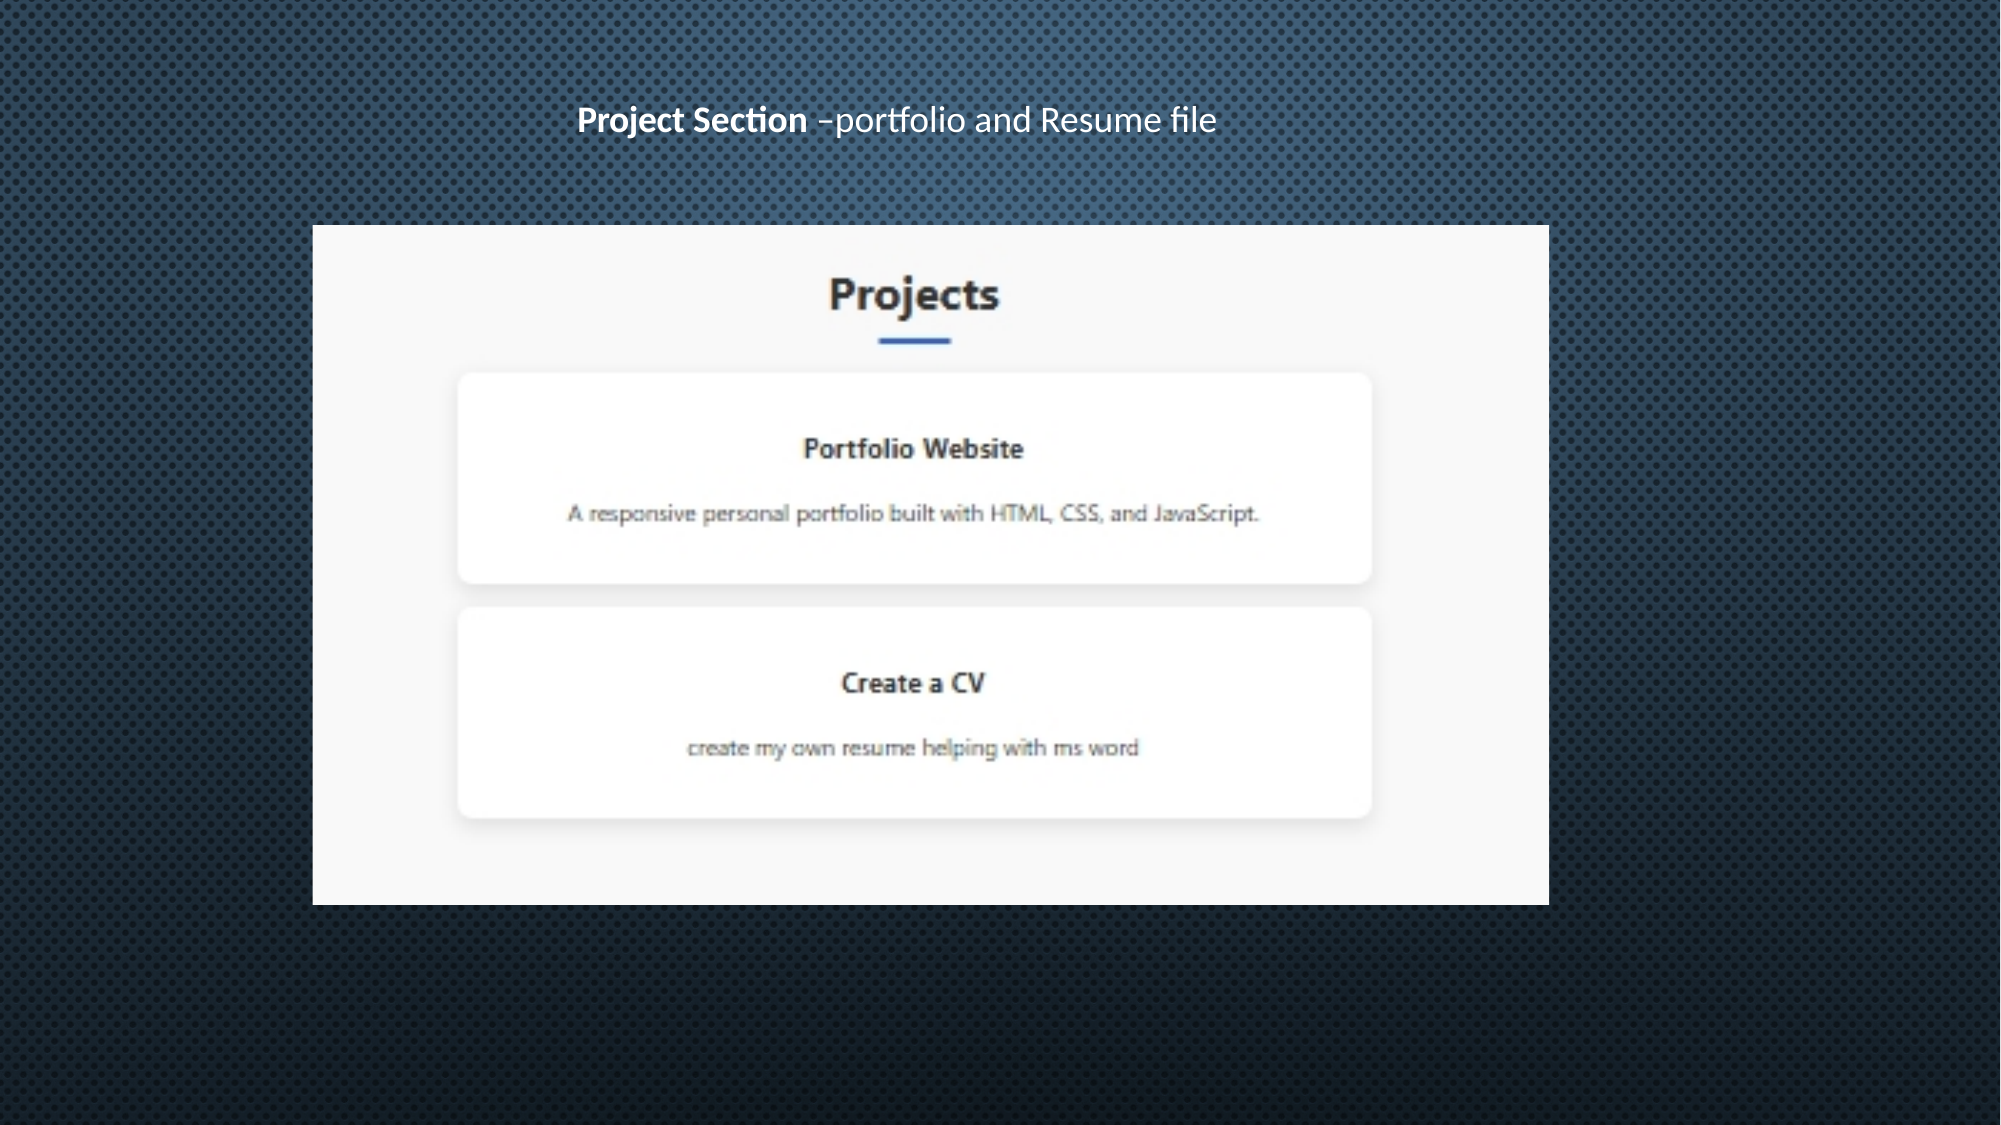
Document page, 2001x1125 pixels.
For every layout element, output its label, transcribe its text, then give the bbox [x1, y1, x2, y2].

text_box Project Section –portfolio and Resume file [562, 87, 1563, 148]
picture [312, 224, 1550, 924]
